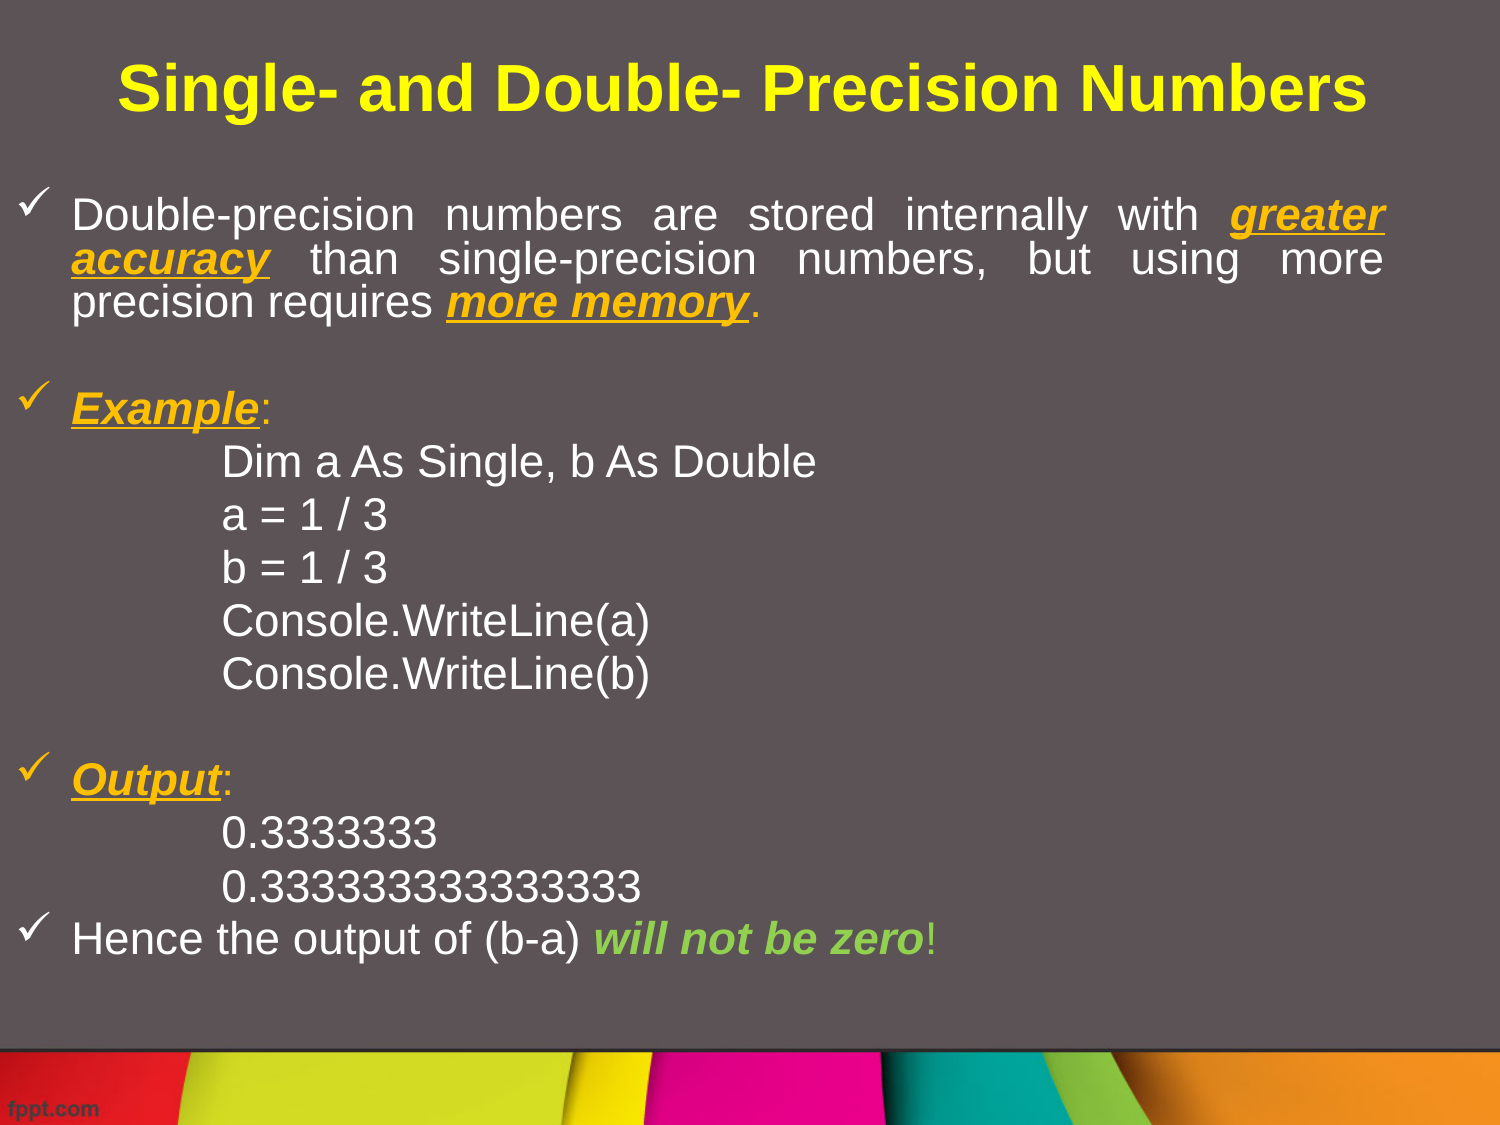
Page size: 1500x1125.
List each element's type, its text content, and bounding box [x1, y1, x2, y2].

picture [0, 0, 1500, 1125]
list Double-precision numbers are stored internally with greater accuracy than single-precision numbers, but using more precision requires more memory. Example: Dim a As Single, b As Double a = 1 / 3 b = 1 / 3 Console.WriteLine(a) Console.WriteLine(b) Output: 0.3333333 0.333333333333333 Hence the output of (b-a) will not be zero! [0, 187, 1401, 1063]
title Single- and Double- Precision Numbers [37, 44, 1451, 126]
